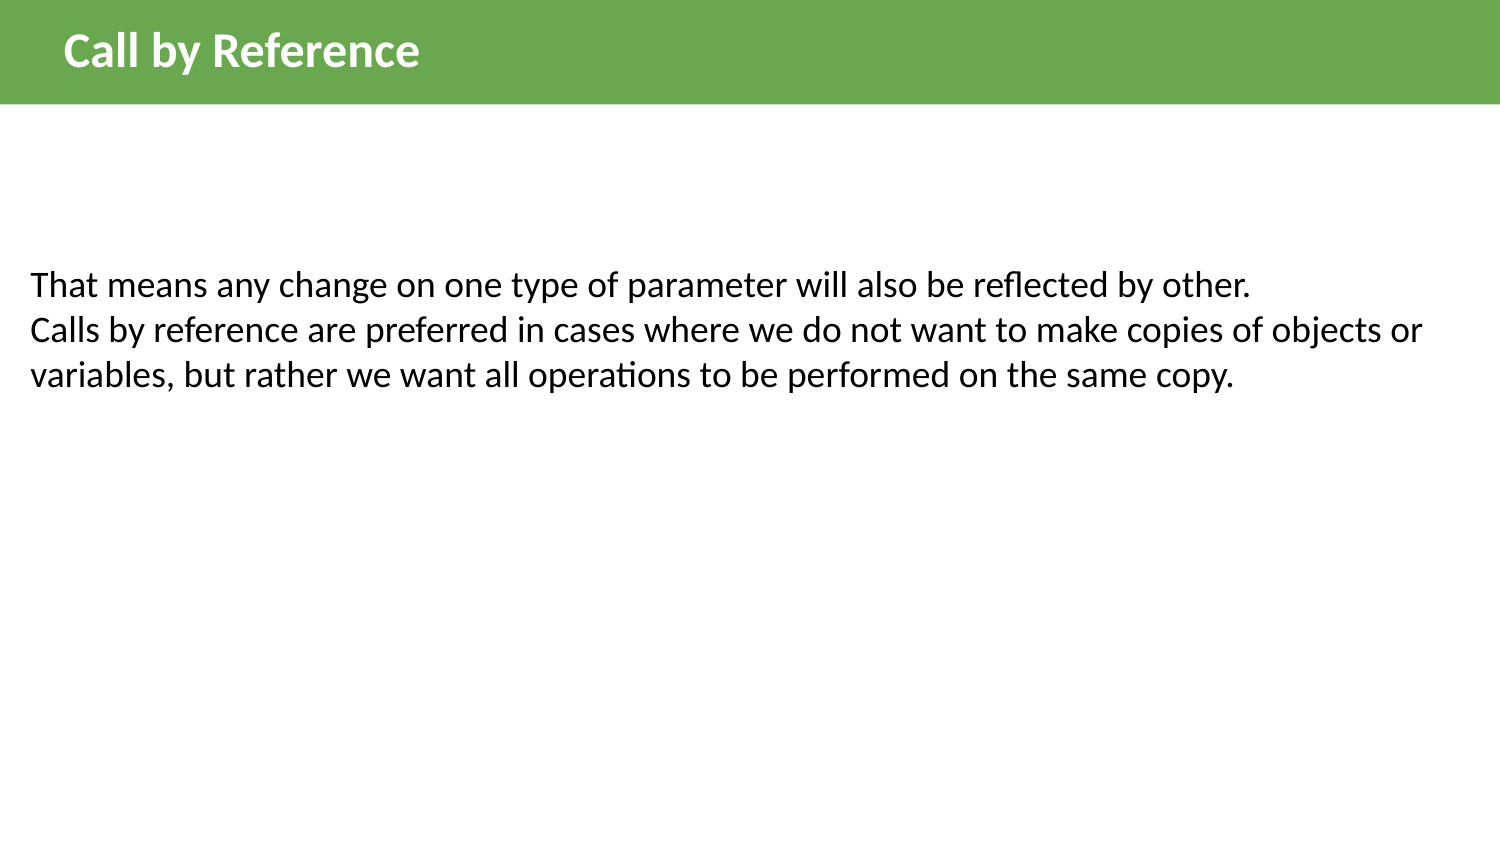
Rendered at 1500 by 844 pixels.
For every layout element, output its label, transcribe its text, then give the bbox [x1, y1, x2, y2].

text_box That means any change on one type of parameter will also be reflected by other. Calls by reference are preferred in cases where we do not want to make copies of objects or variables, but rather we want all operations to be performed on the same copy. [15, 110, 1484, 829]
text_box Call by Reference [63, 15, 1203, 80]
